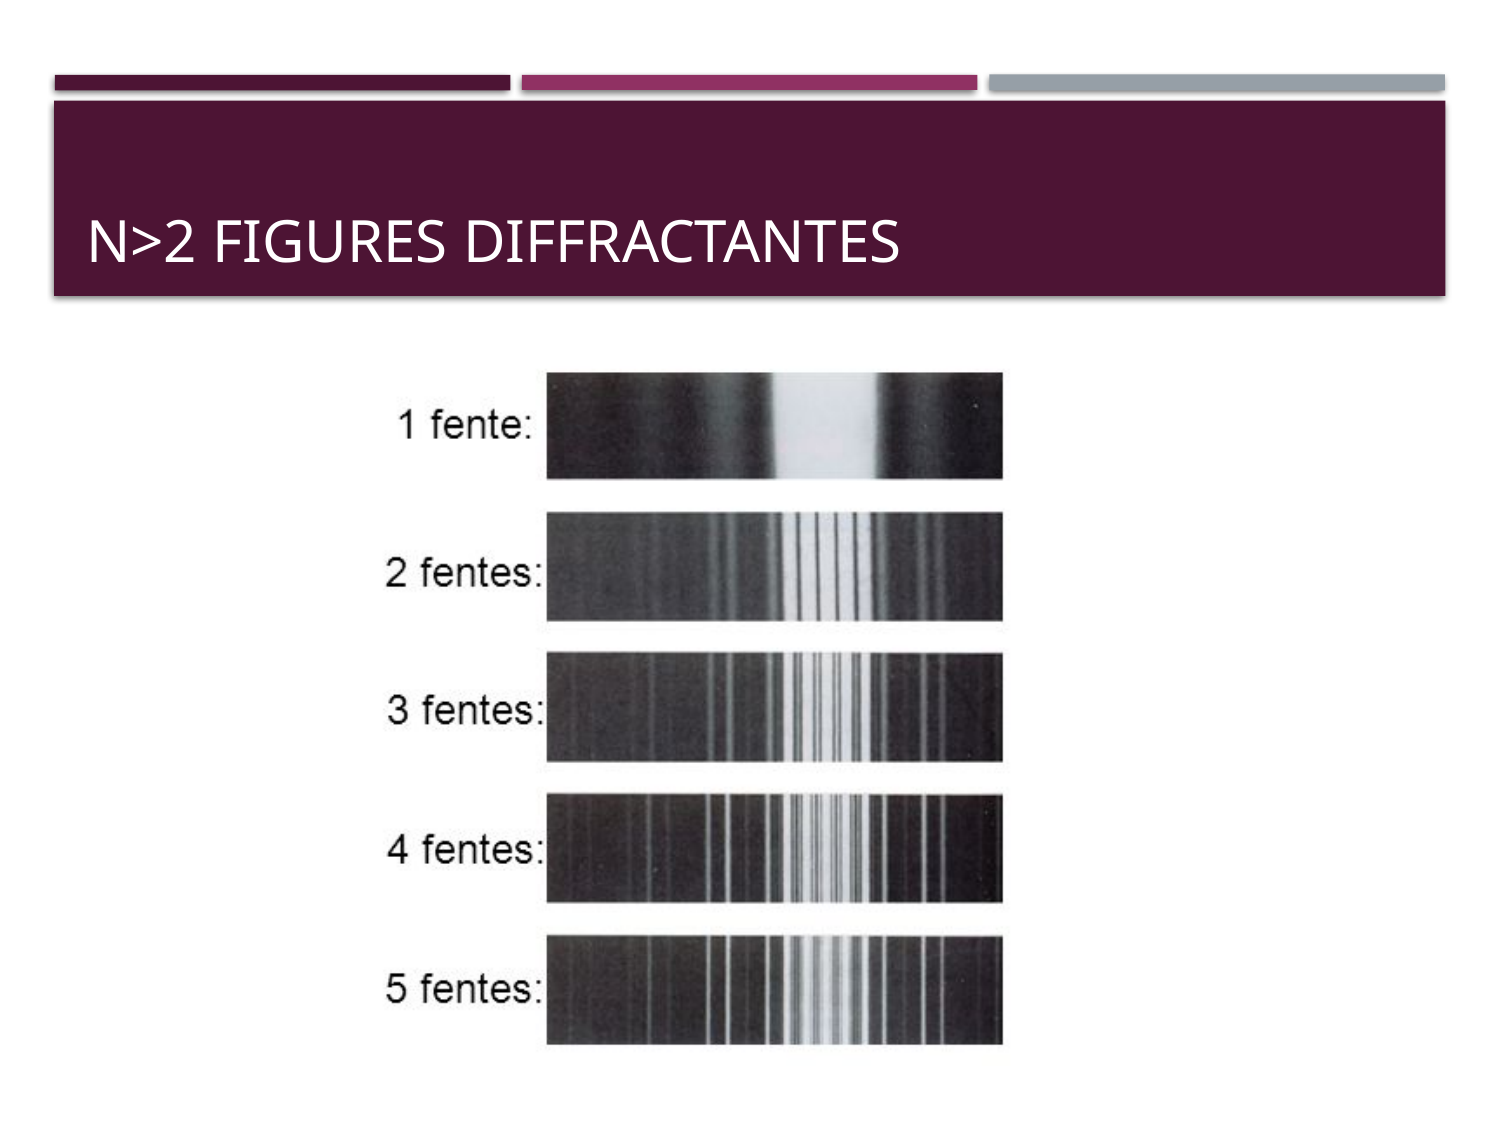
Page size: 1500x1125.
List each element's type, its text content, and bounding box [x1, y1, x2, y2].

title N>2 figures diffractantes [71, 115, 1429, 282]
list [357, 312, 1041, 1066]
